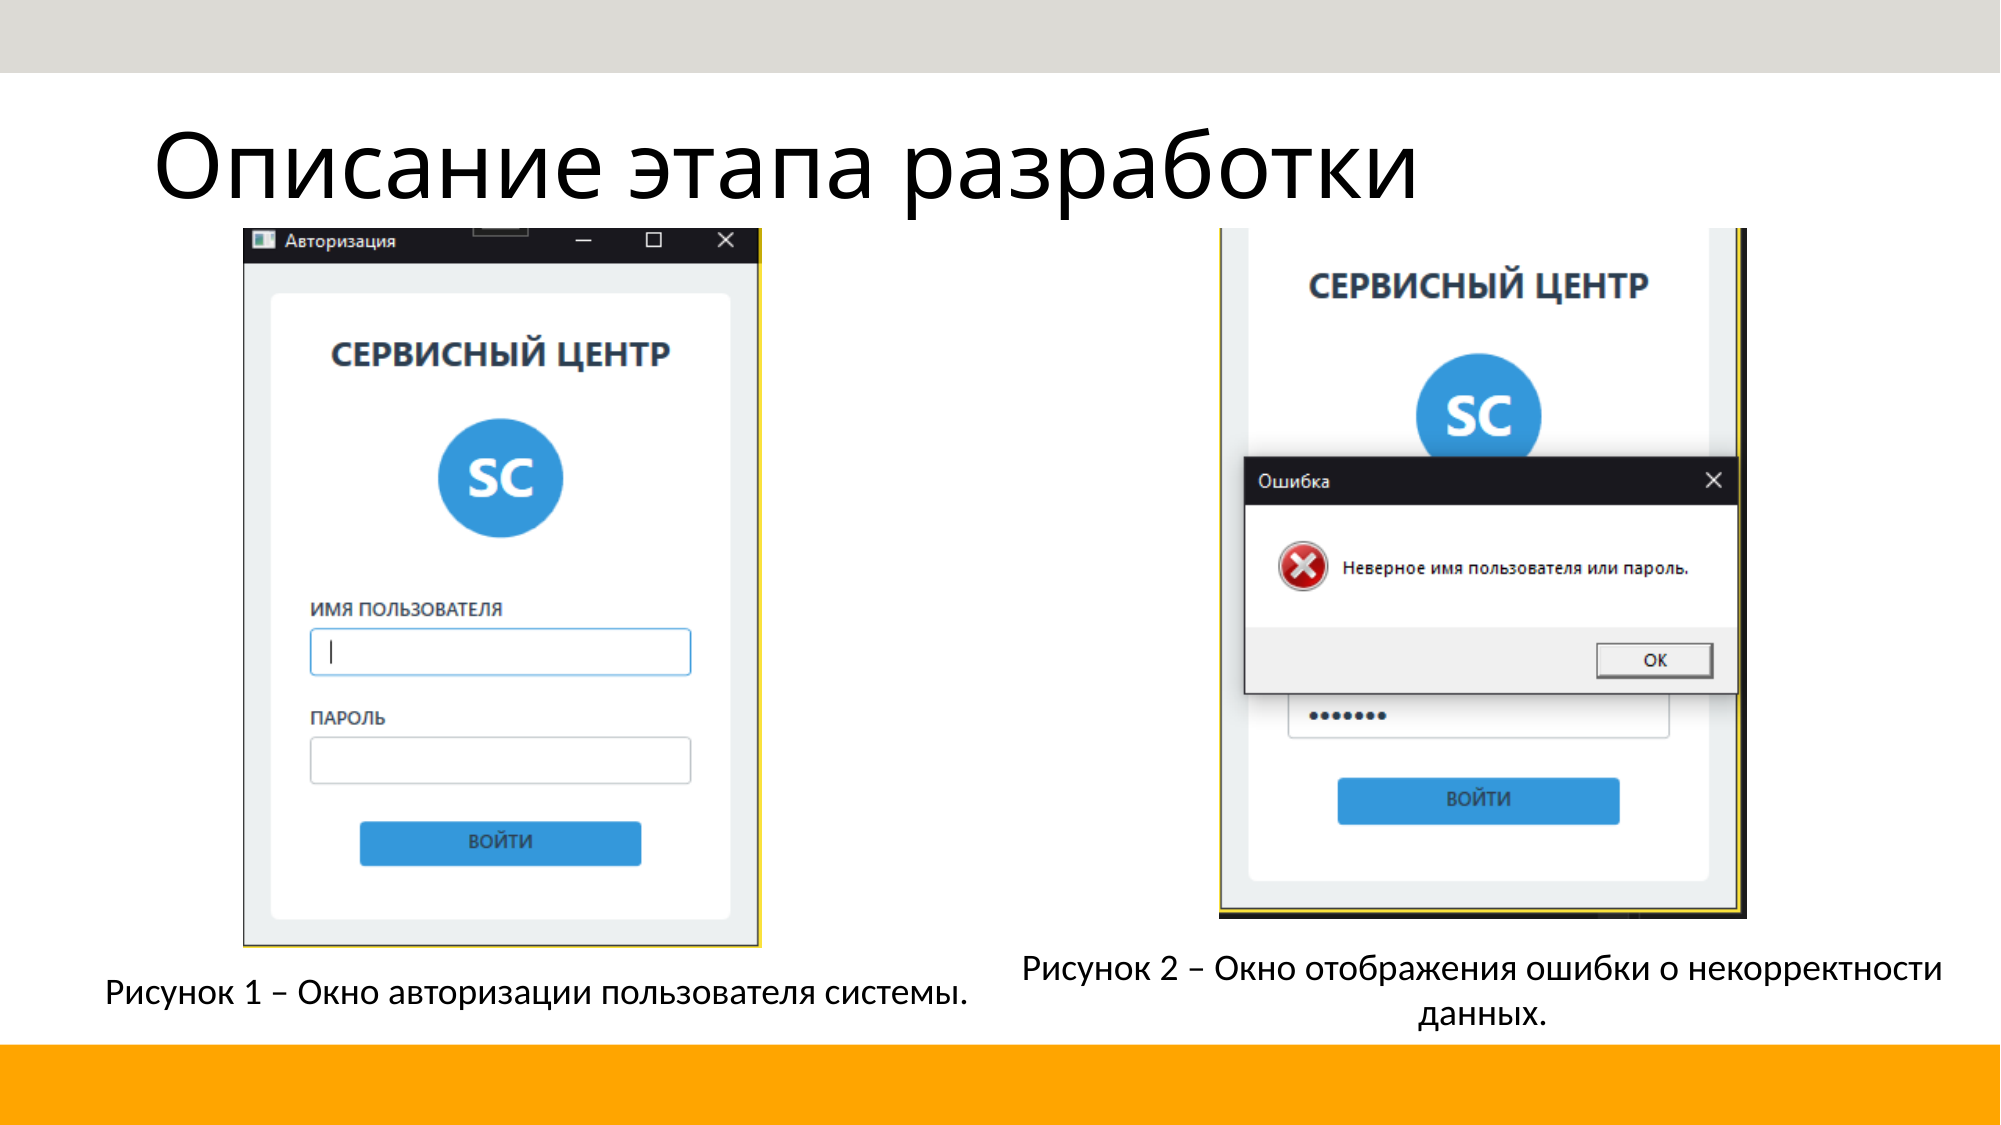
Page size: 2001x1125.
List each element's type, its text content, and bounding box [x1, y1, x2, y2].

picture [243, 228, 763, 948]
text_box [0, 0, 2000, 74]
text_box Рисунок 2 – Окно отображения ошибки о некорректности данных. [983, 935, 1984, 1041]
text_box Рисунок 1 – Окно авторизации пользователя системы. [0, 937, 983, 1020]
picture [1219, 228, 1747, 919]
text_box [0, 1044, 2000, 1125]
title Описание этапа разработки [137, 74, 1863, 278]
